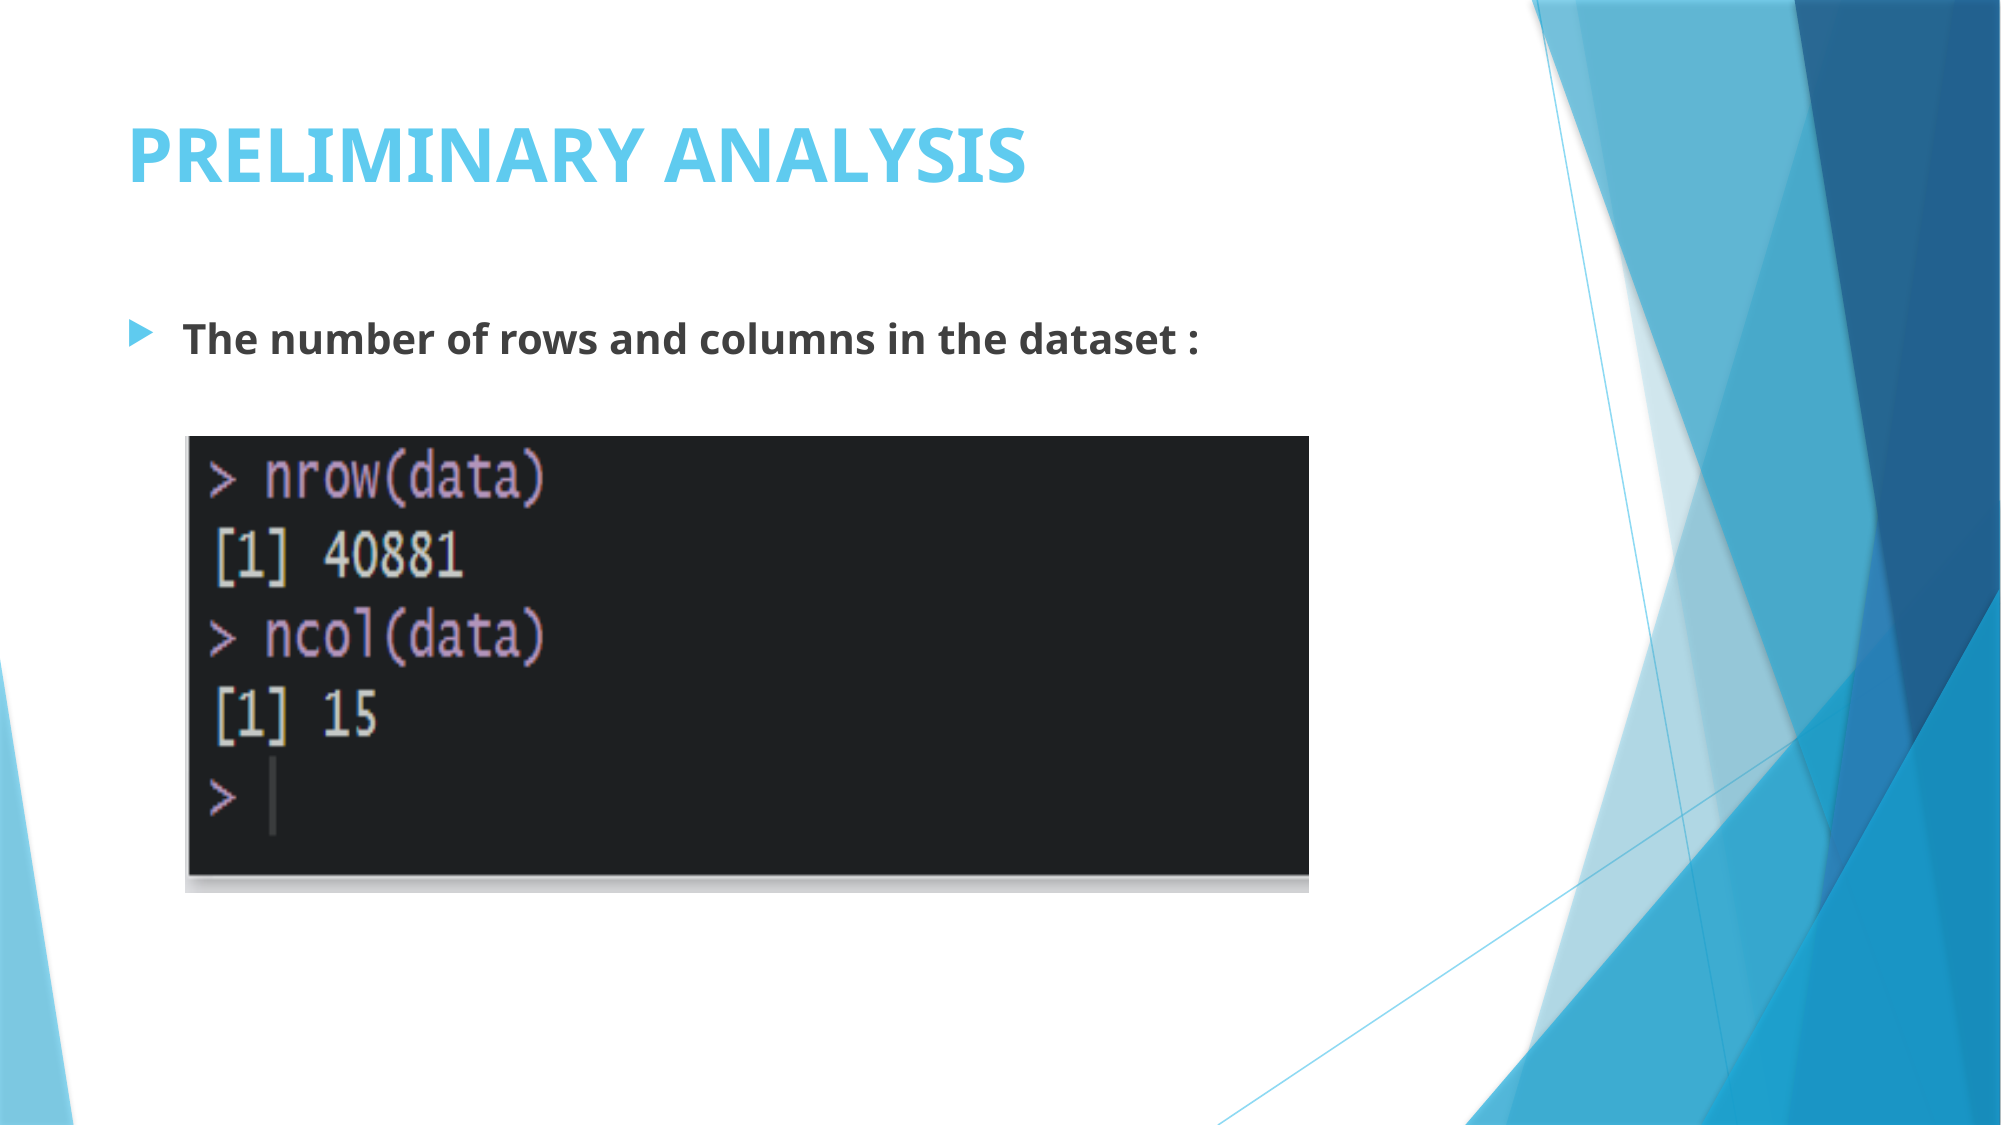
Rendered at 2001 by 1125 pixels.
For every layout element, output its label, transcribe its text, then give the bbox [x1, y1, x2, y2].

picture [184, 436, 1310, 893]
title PRELIMINARY ANALYSIS [111, 99, 1522, 234]
list The number of rows and columns in the dataset : [111, 234, 1522, 992]
